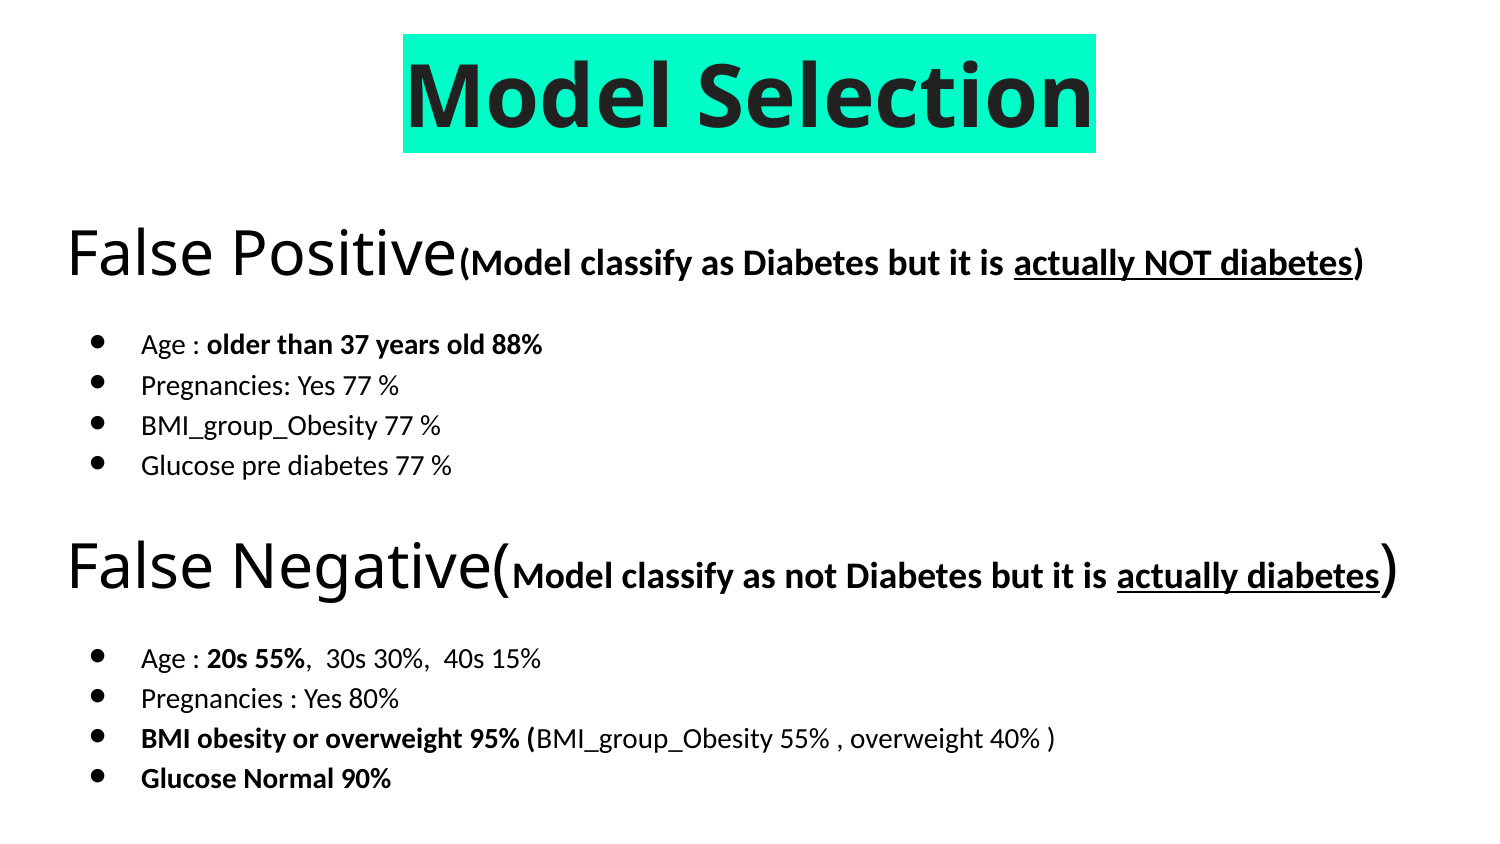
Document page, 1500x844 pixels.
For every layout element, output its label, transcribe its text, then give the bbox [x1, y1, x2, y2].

list False Positive(Model classify as Diabetes but it is actually NOT diabetes) Age : older than 37 years old 88% Pregnancies: Yes 77 % BMI_group_Obesity 77 % Glucose pre diabetes 77 % False Negative(Model classify as not Diabetes but it is actually diabetes) Age : 20s 55%, 30s 30%, 40s 15% Pregnancies : Yes 80% BMI obesity or overweight 95% (BMI_group_Obesity 55% , overweight 40% ) Glucose Normal 90% [51, 186, 1449, 830]
title Model Selection [51, 24, 1449, 157]
